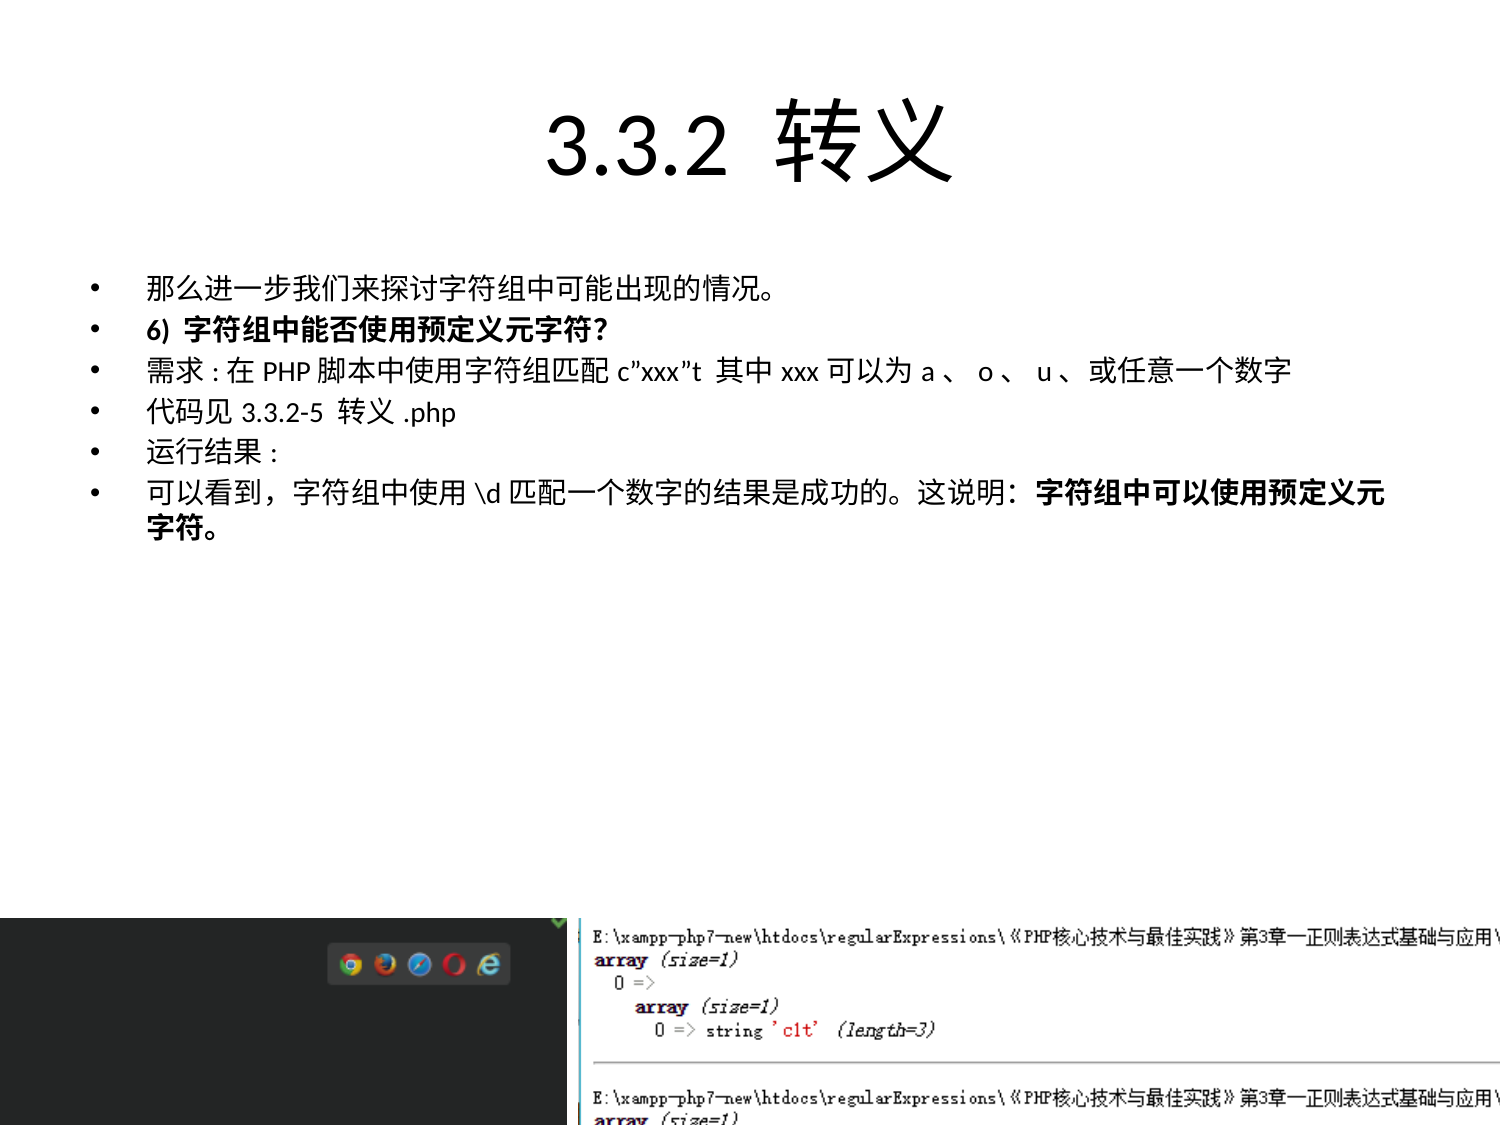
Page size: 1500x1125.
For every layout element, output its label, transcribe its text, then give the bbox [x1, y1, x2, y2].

picture [0, 917, 567, 1125]
picture [578, 917, 1500, 1125]
list 那么进一步我们来探讨字符组中可能出现的情况。 6) 字符组中能否使用预定义元字符？ 需求:在PHP脚本中使用字符组匹配c”xxx”t 其中xxx可以为a、o、u、或任意一个数字 代码见3.3.2-5 转义.php 运行结果: 可以看到，字符组中使用\d匹配一个数字的结果是成功的。这说明：字符组中可以使用预定义元字符。 [75, 262, 1425, 922]
title 3.3.2 转义 [75, 45, 1425, 233]
